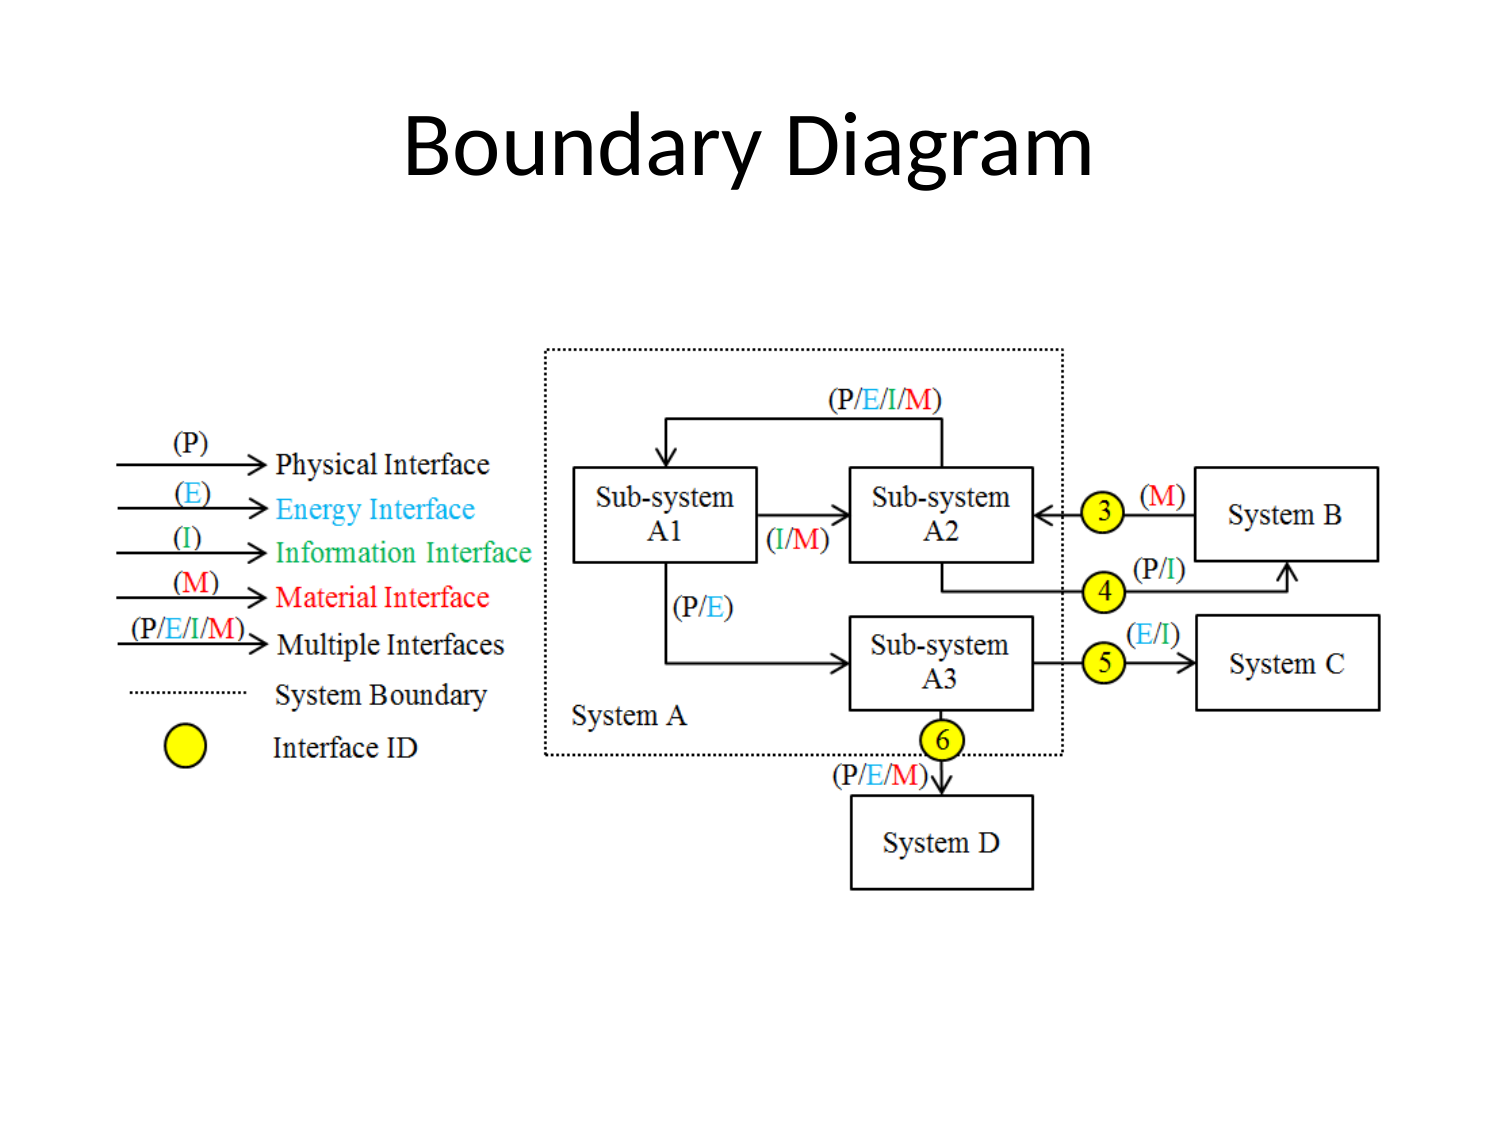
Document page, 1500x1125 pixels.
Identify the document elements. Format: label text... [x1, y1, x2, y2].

title Boundary Diagram [75, 45, 1425, 233]
picture [107, 324, 1393, 907]
